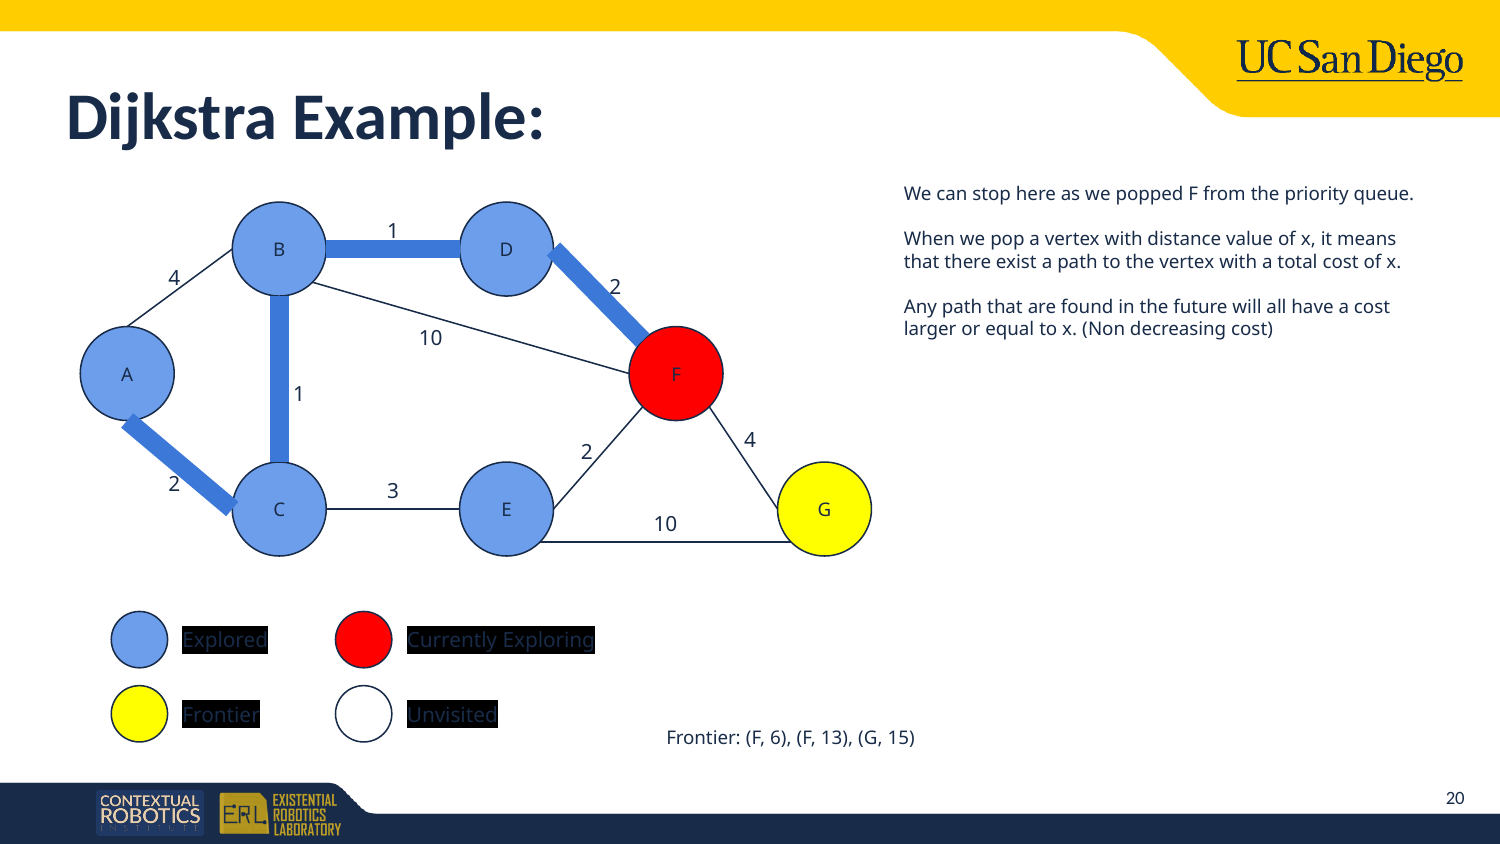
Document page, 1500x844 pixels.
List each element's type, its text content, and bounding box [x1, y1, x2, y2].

text_box Unvisited [391, 685, 554, 742]
picture [0, 0, 1500, 844]
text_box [79, 201, 872, 557]
text_box [111, 611, 167, 668]
text_box [335, 685, 391, 742]
text_box Frontier: (F, 6), (F, 13), (G, 15) [651, 710, 1449, 775]
text_box [111, 685, 167, 742]
text_box Currently Exploring [391, 611, 638, 668]
text_box We can stop here as we popped F from the priority queue. When we pop a vertex with distance value of x, it means that there exist a path to the vertex with a total cost of x. Any path that are found in the future will all have a cost larger or equal to x. (Non decreasing cost) [889, 166, 1449, 686]
text_box [335, 611, 391, 668]
title Dijkstra Example: [51, 72, 1449, 167]
slide_number 20 [1389, 764, 1480, 830]
text_box Frontier [167, 685, 330, 742]
text_box Explored [167, 611, 330, 668]
